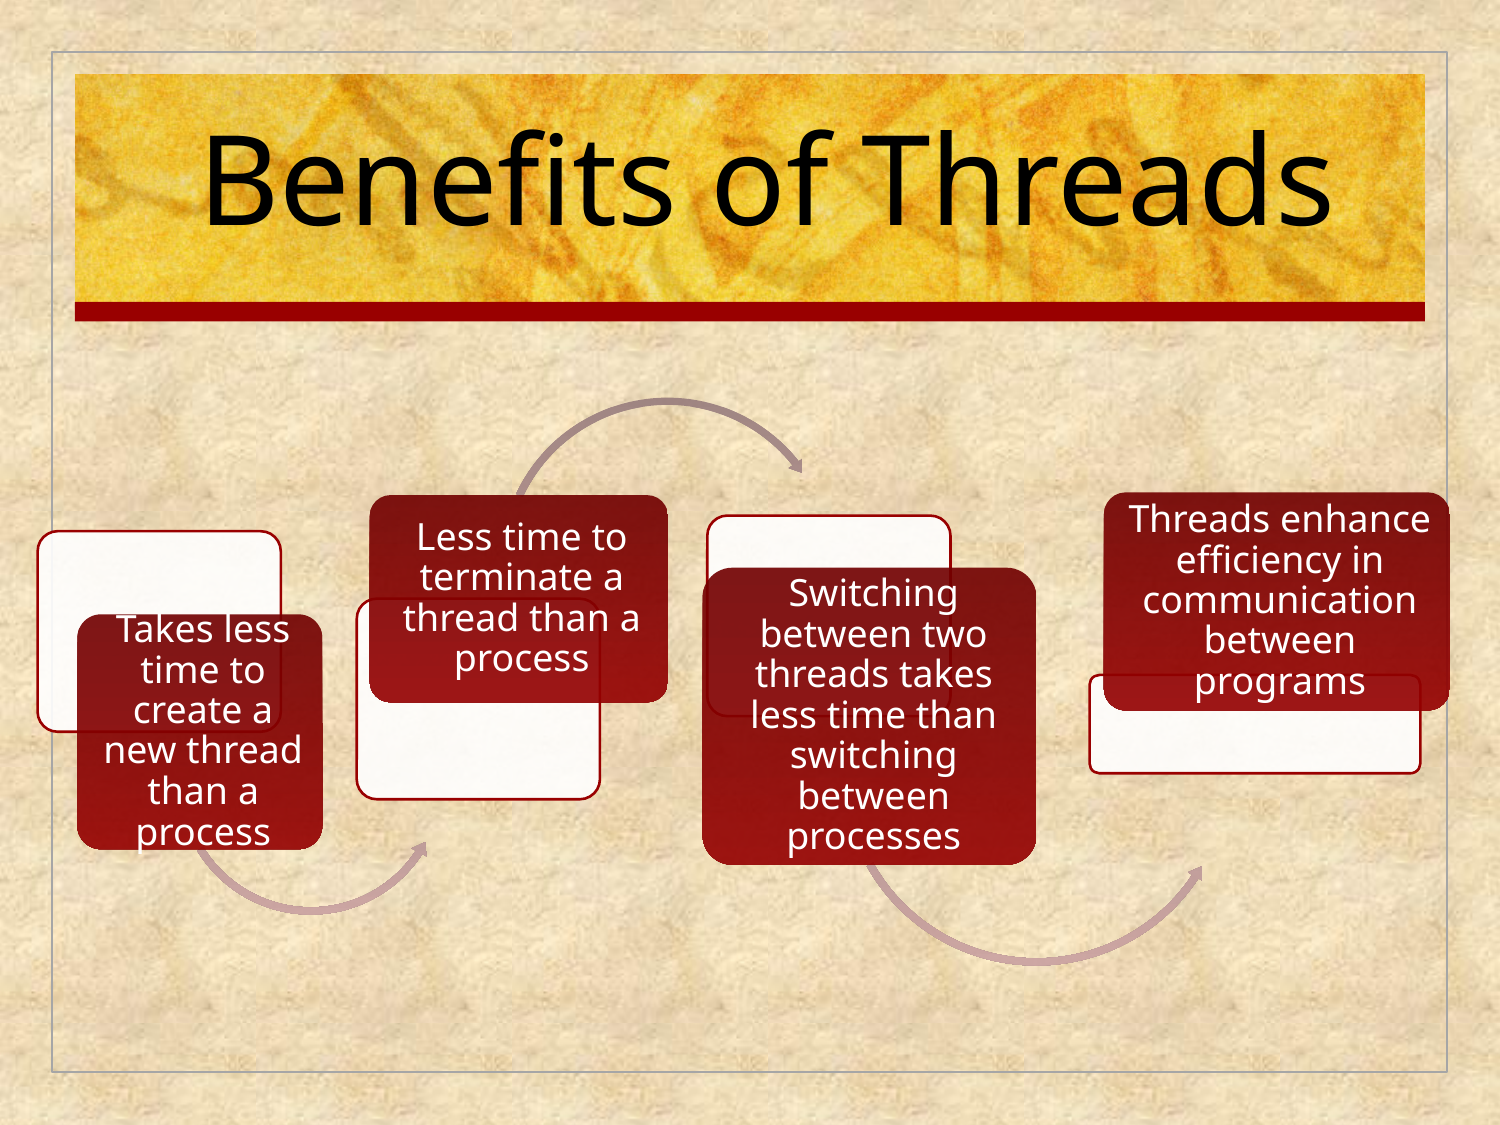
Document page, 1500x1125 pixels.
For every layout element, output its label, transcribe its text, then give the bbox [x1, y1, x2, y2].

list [36, 249, 1451, 1089]
picture [0, 0, 1500, 1125]
title Benefits of Threads [125, 87, 1409, 249]
